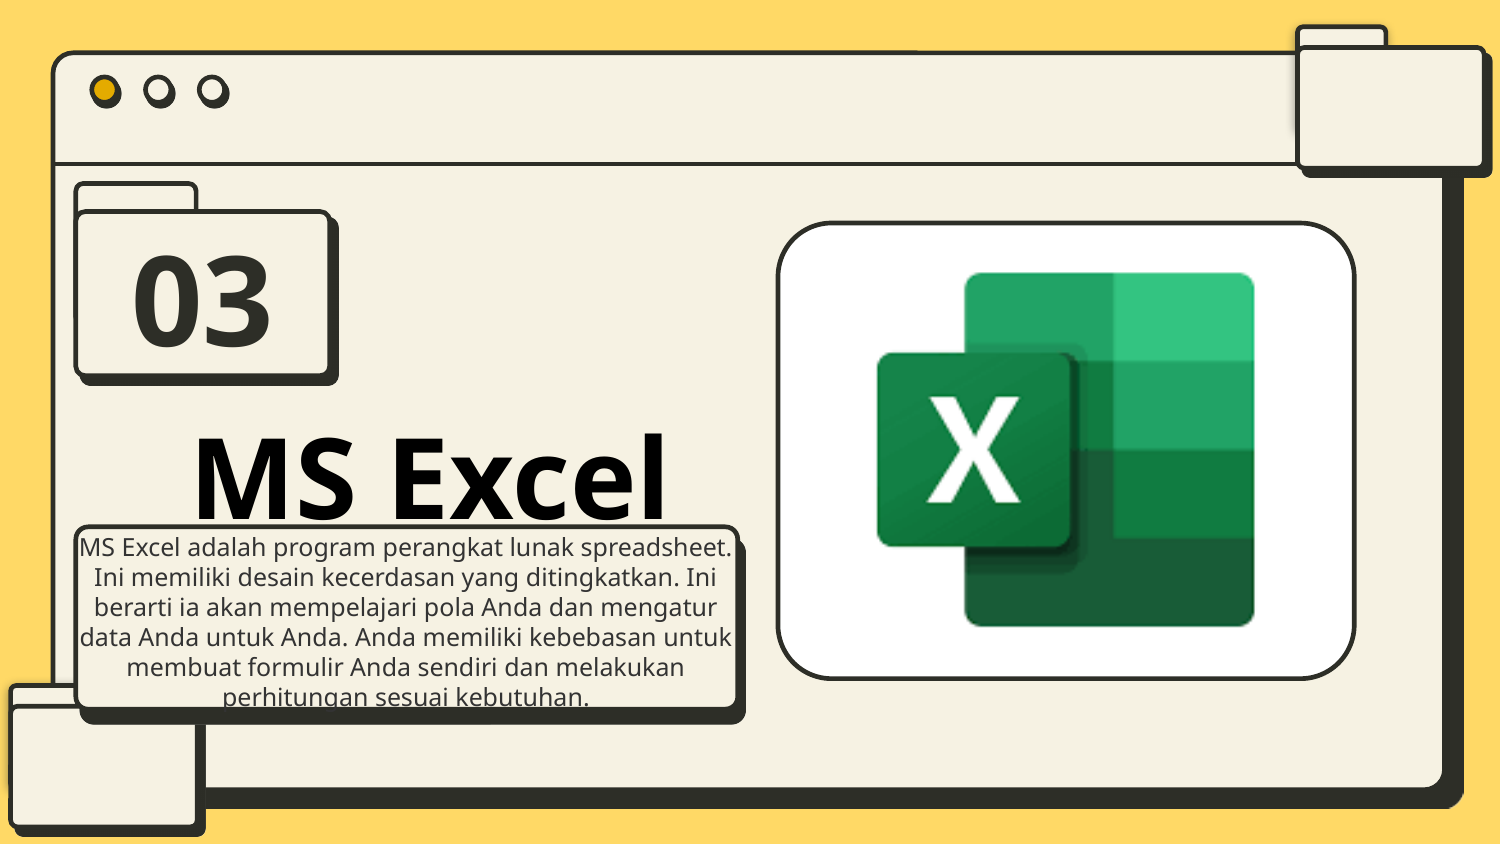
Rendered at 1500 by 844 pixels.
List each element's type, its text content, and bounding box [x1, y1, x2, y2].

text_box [75, 183, 330, 376]
text_box [75, 585, 738, 710]
subtitle MS Excel adalah program perangkat lunak spreadsheet. Ini memiliki desain kecerdasan yang ditingkatkan. Ini berarti ia akan mempelajari pola Anda dan mengatur data Anda untuk Anda. Anda memiliki kebebasan untuk membuat formulir Anda sendiri dan melakukan perhitungan sesuai kebutuhan. [55, 516, 757, 585]
title MS Excel [117, 405, 744, 516]
title 03 [335, 227, 340, 366]
title 03 [66, 227, 70, 366]
picture [777, 222, 1355, 679]
